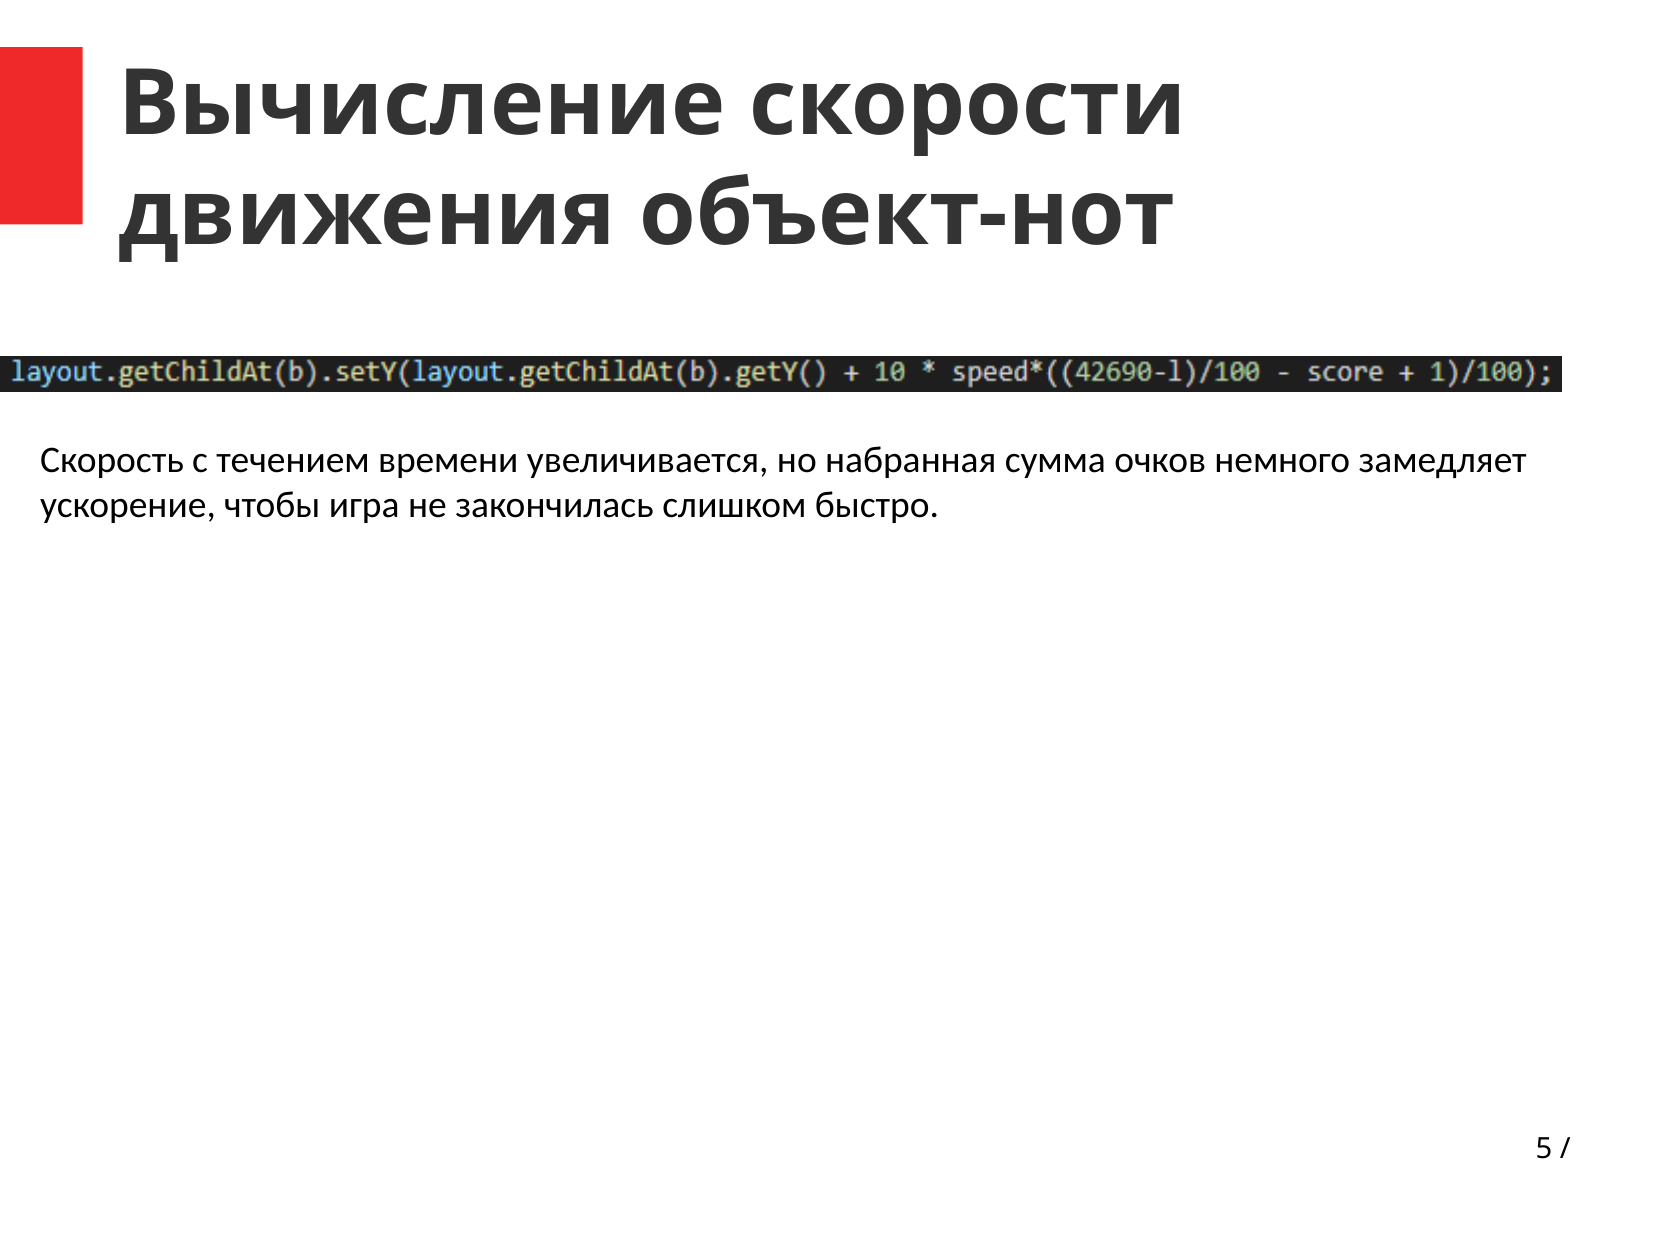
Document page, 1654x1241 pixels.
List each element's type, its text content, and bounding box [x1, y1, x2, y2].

title Вычисление скорости движения объект-нот [118, 45, 1571, 260]
picture [0, 356, 1562, 392]
text_box Скорость с течением времени увеличивается, но набранная сумма очков немного замедляет ускорение, чтобы игра не закончилась слишком быстро. [25, 427, 1547, 533]
slide_number 5 / [1185, 1129, 1571, 1216]
